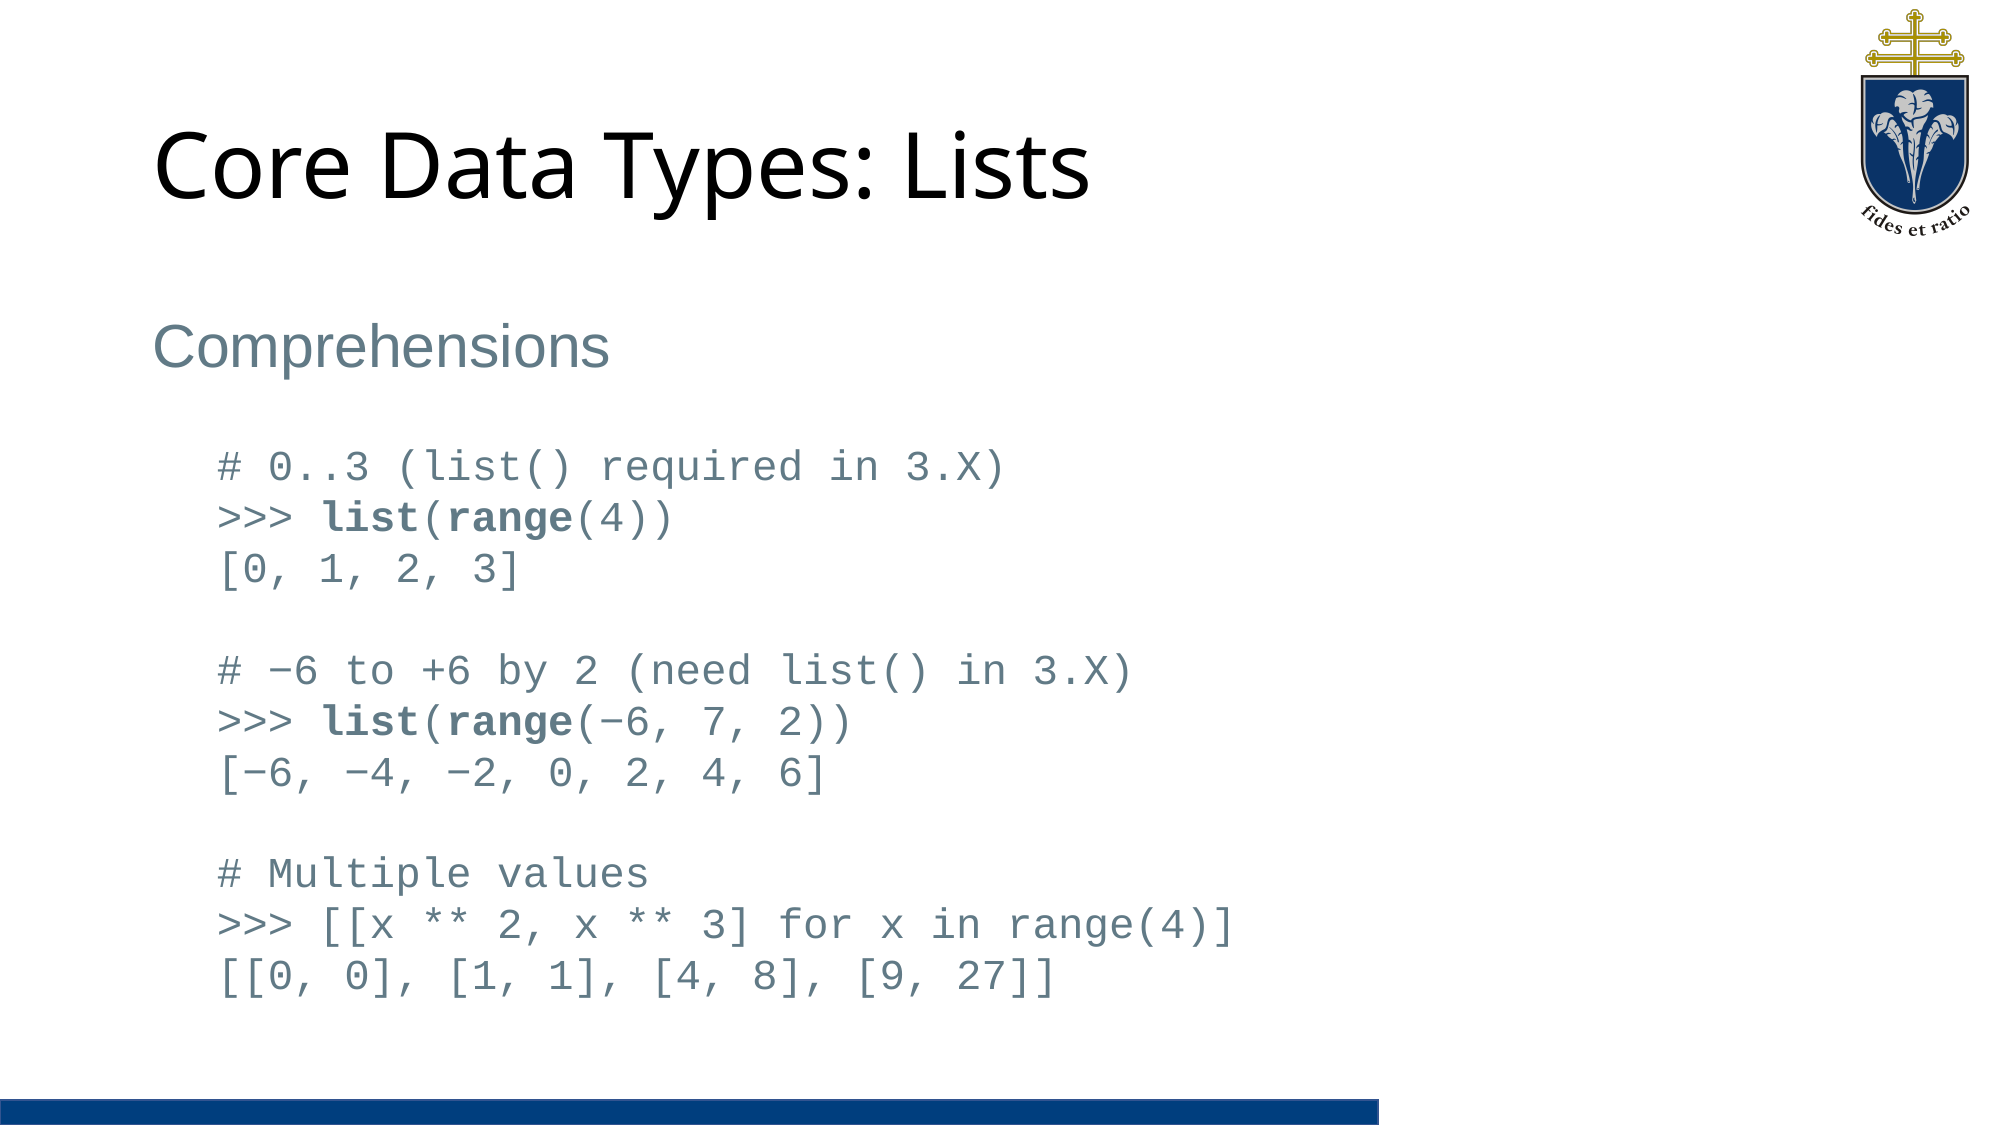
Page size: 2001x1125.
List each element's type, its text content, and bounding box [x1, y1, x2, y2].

picture [1832, 5, 1998, 240]
title Core Data Types: Lists [137, 59, 1863, 278]
text_box [0, 1099, 1379, 1125]
list Comprehensions # 0..3 (list() required in 3.X) >>> list(range(4)) [0, 1, 2, 3] # −6 to +6 by 2 (need list() in 3.X) >>> list(range(−6, 7, 2)) [−6, −4, −2, 0, 2, 4, 6] # Multiple values >>> [[x ** 2, x ** 3] for x in range(4)] [[0, 0], [1, 1], [4, 8], [9, 27]] [137, 299, 1863, 1014]
